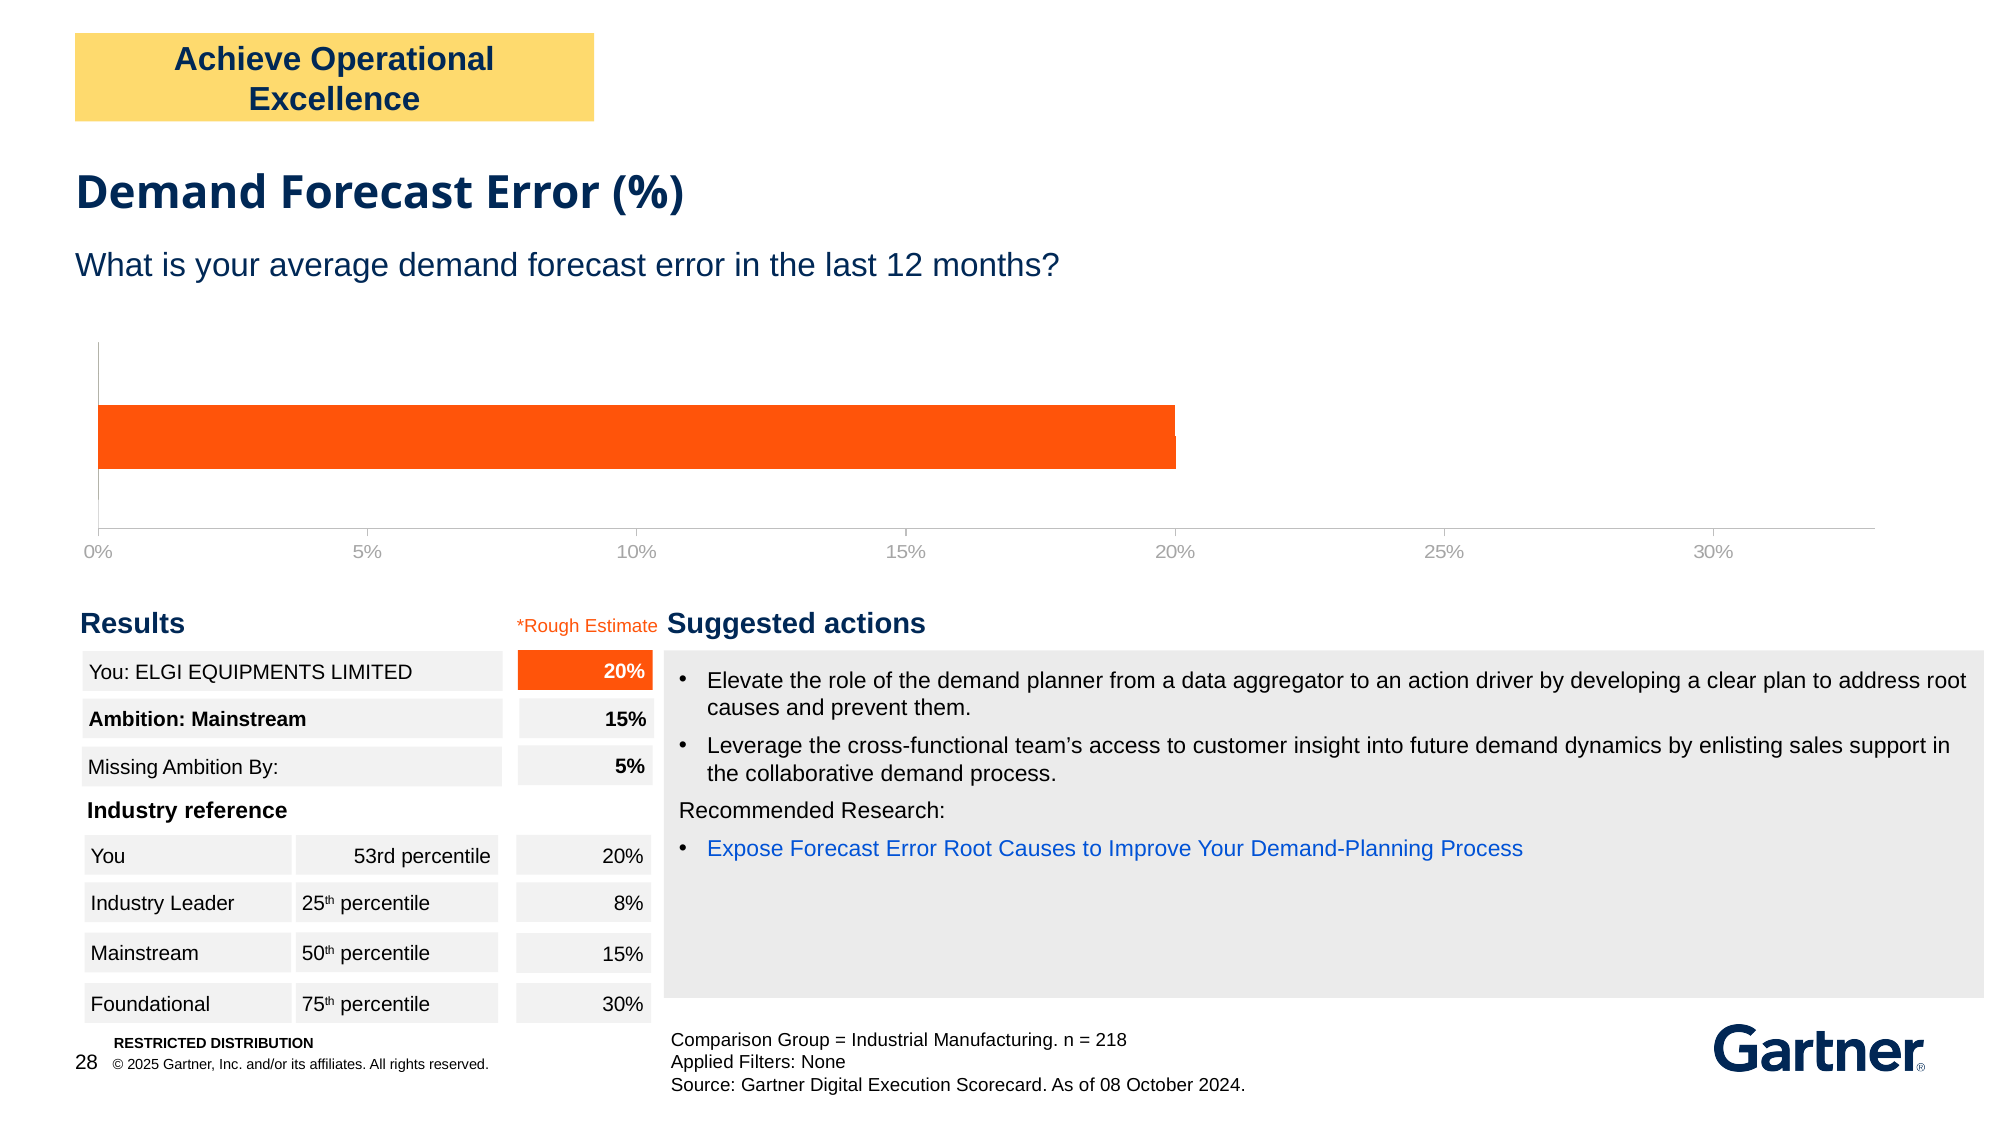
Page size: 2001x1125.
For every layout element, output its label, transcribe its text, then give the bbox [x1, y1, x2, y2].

text_box Suggested actions [667, 604, 1109, 643]
text_box 75th percentile [295, 983, 499, 1023]
text_box Demand Forecast Error (%) [74, 169, 1963, 264]
text_box Industry Leader [84, 882, 292, 923]
text_box 53rd percentile [295, 835, 499, 875]
text_box Industry reference [87, 795, 512, 827]
chart [74, 314, 1892, 563]
text_box 15% [519, 698, 655, 739]
picture [1714, 1024, 1925, 1072]
text_box 50th percentile [295, 932, 499, 973]
text_box You [84, 835, 292, 875]
text_box 30% [516, 983, 652, 1023]
text_box What is your average demand forecast error in the last 12 months? [74, 235, 1798, 291]
text_box Mainstream [84, 932, 292, 973]
text_box 8% [516, 882, 652, 922]
text_box Results [80, 604, 522, 643]
text_box Foundational [84, 983, 292, 1023]
text_box 25th percentile [295, 882, 499, 923]
text_box 5% [517, 745, 653, 786]
text_box Ambition: Mainstream [82, 698, 503, 739]
text_box *Rough Estimate [502, 606, 843, 644]
text_box Comparison Group = Industrial Manufacturing. n = 218 Applied Filters: None Source: Gartner Digital Execution Scorecard. As of 08 October 2024. [670, 1020, 1705, 1103]
text_box Achieve Operational Excellence [74, 32, 595, 122]
text_box 20% [517, 650, 653, 690]
text_box Missing Ambition By: [81, 746, 502, 787]
text_box You: ELGI EQUIPMENTS LIMITED [82, 651, 503, 691]
text_box Elevate the role of the demand planner from a data aggregator to an action driver by developing a clear plan to address root causes and prevent them. Leverage the cross-functional team’s access to customer insight into future demand dynamics by enlisting sales support in the collaborative demand process. Recommended Research: Expose Forecast Error Root Causes to Improve Your Demand-Planning Process [663, 650, 1984, 998]
text_box 20% [516, 834, 652, 875]
text_box 15% [516, 933, 652, 973]
